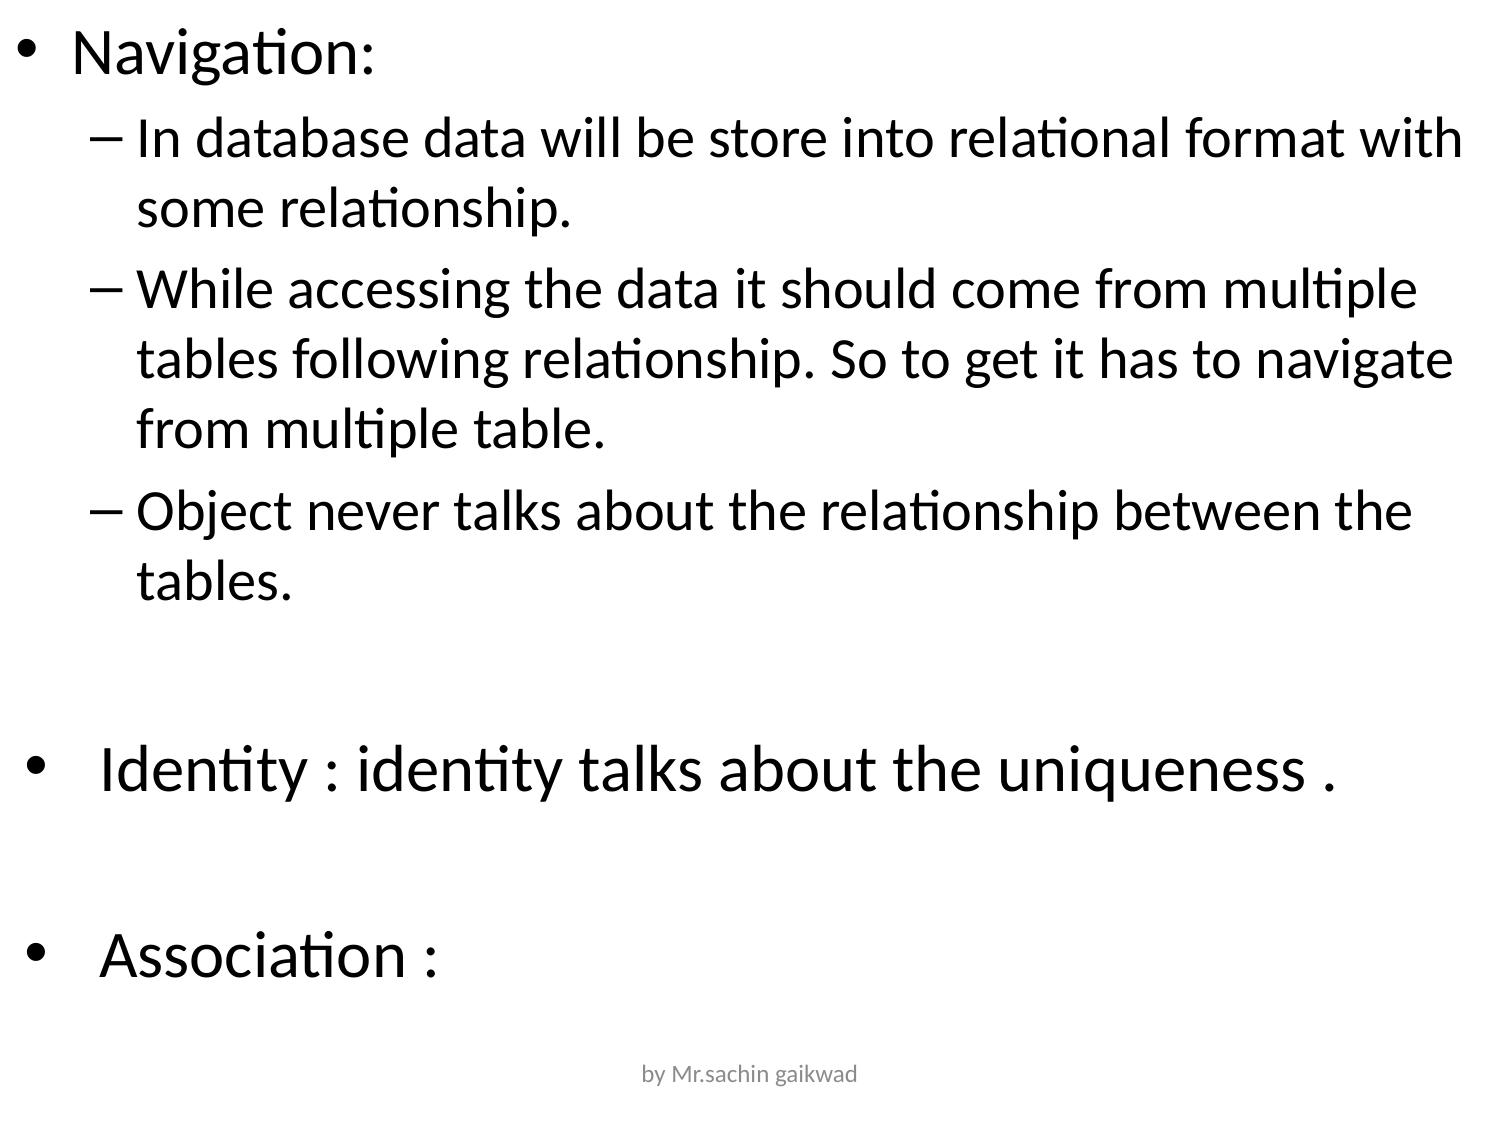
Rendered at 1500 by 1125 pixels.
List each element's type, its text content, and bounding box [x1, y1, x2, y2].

list Navigation: In database data will be store into relational format with some relationship. While accessing the data it should come from multiple tables following relationship. So to get it has to navigate from multiple table. Object never talks about the relationship between the tables. Identity : identity talks about the uniqueness . Association : [0, 0, 1500, 1125]
footer by Mr.sachin gaikwad [512, 1042, 988, 1103]
